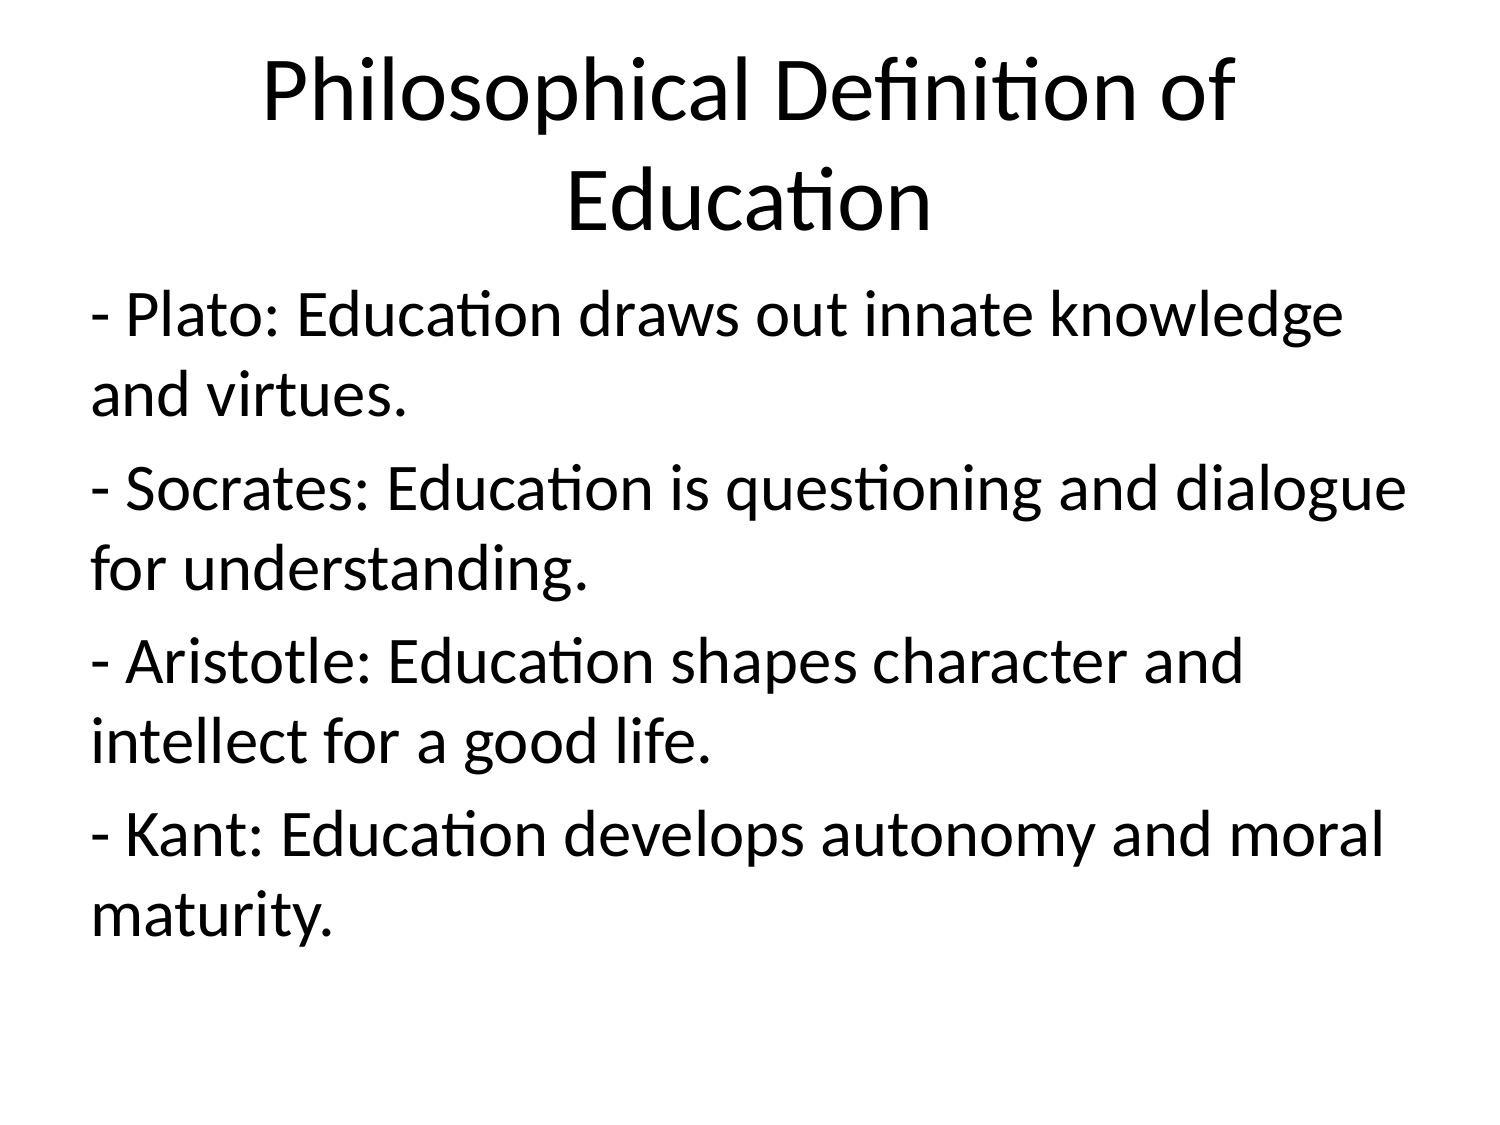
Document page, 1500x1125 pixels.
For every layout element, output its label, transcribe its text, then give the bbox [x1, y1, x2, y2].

title Philosophical Definition of Education [75, 45, 1425, 233]
list - Plato: Education draws out innate knowledge and virtues. - Socrates: Education is questioning and dialogue for understanding. - Aristotle: Education shapes character and intellect for a good life. - Kant: Education develops autonomy and moral maturity. [75, 262, 1425, 1005]
